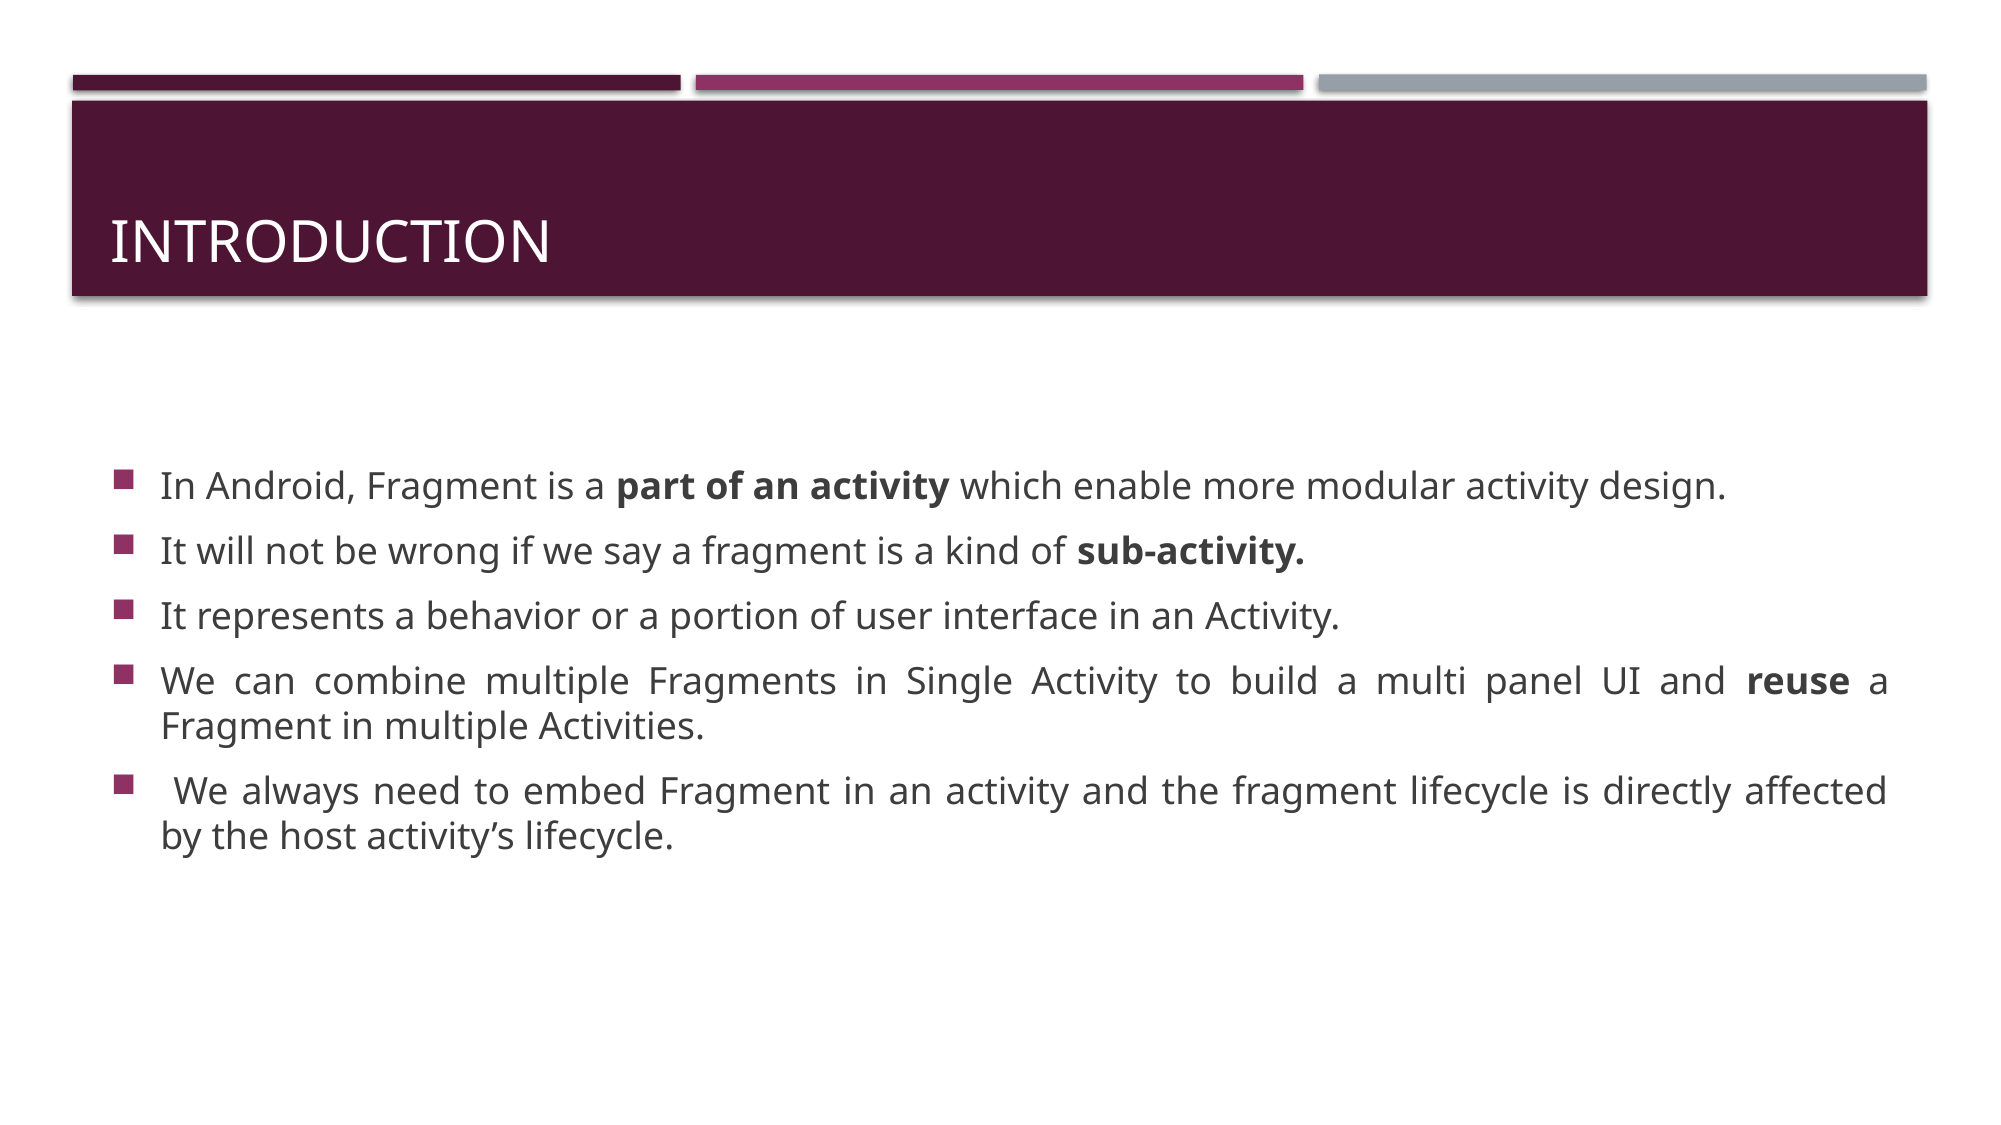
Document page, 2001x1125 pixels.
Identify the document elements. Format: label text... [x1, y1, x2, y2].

title INTRODUCTION [95, 115, 1905, 282]
list In Android, Fragment is a part of an activity which enable more modular activity design. It will not be wrong if we say a fragment is a kind of sub-activity. It represents a behavior or a portion of user interface in an Activity. We can combine multiple Fragments in Single Activity to build a multi panel UI and reuse a Fragment in multiple Activities. We always need to embed Fragment in an activity and the fragment lifecycle is directly affected by the host activity’s lifecycle. [95, 357, 1905, 962]
